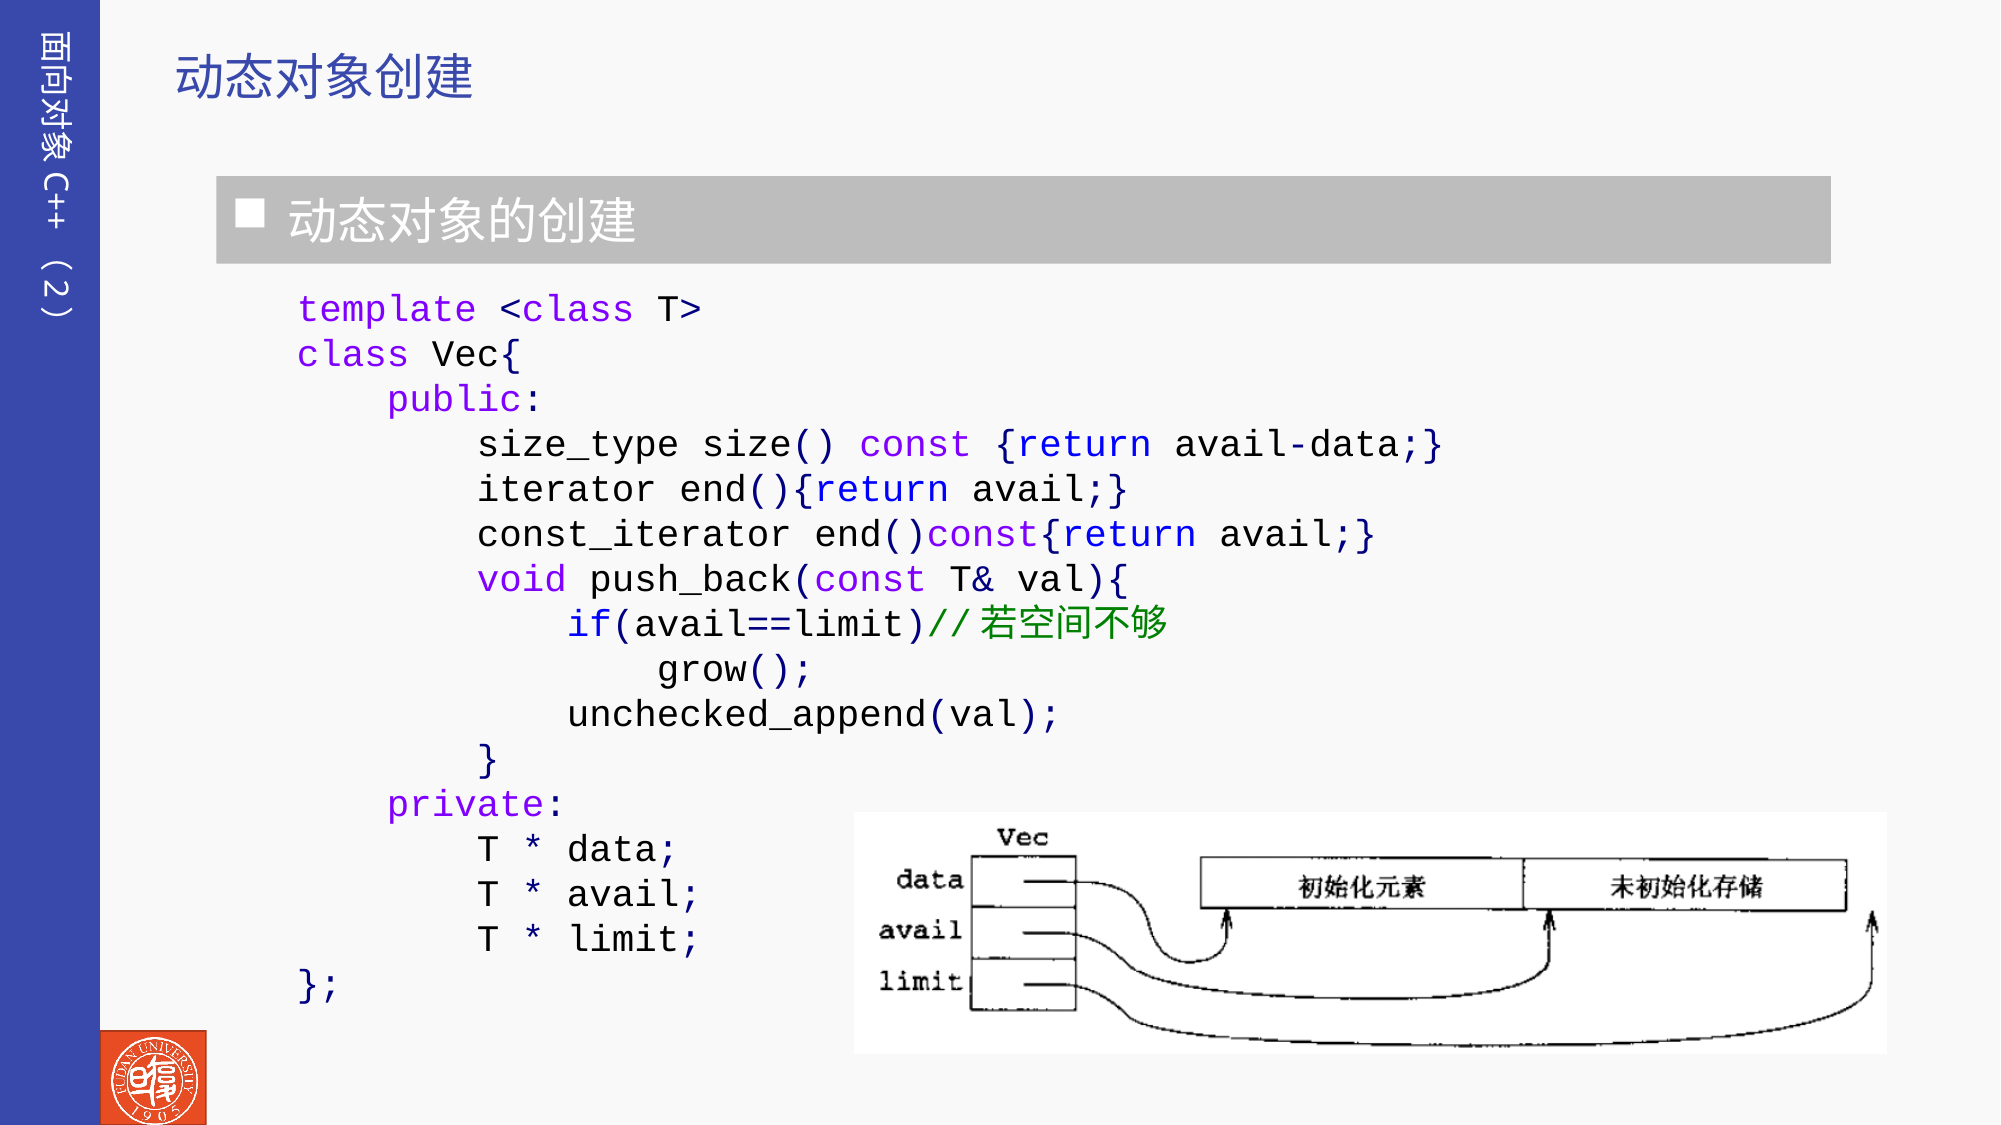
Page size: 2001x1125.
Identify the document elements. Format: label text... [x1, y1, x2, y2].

text_box template <class T> class Vec{ public: size_type size() const {return avail-data;} iterator end(){return avail;} const_iterator end()const{return avail;} void push_back(const T& val){ if(avail==limit)//若空间不够 grow(); unchecked_append(val); } private: T * data; T * avail; T * limit; }; [282, 276, 1497, 1011]
text_box 面向对象C++（2） [14, 15, 86, 316]
picture [854, 812, 1887, 1054]
text_box 动态对象的创建 [214, 175, 1832, 265]
text_box [0, 0, 101, 1125]
picture [111, 1037, 198, 1125]
text_box 动态对象创建 [159, 37, 490, 113]
